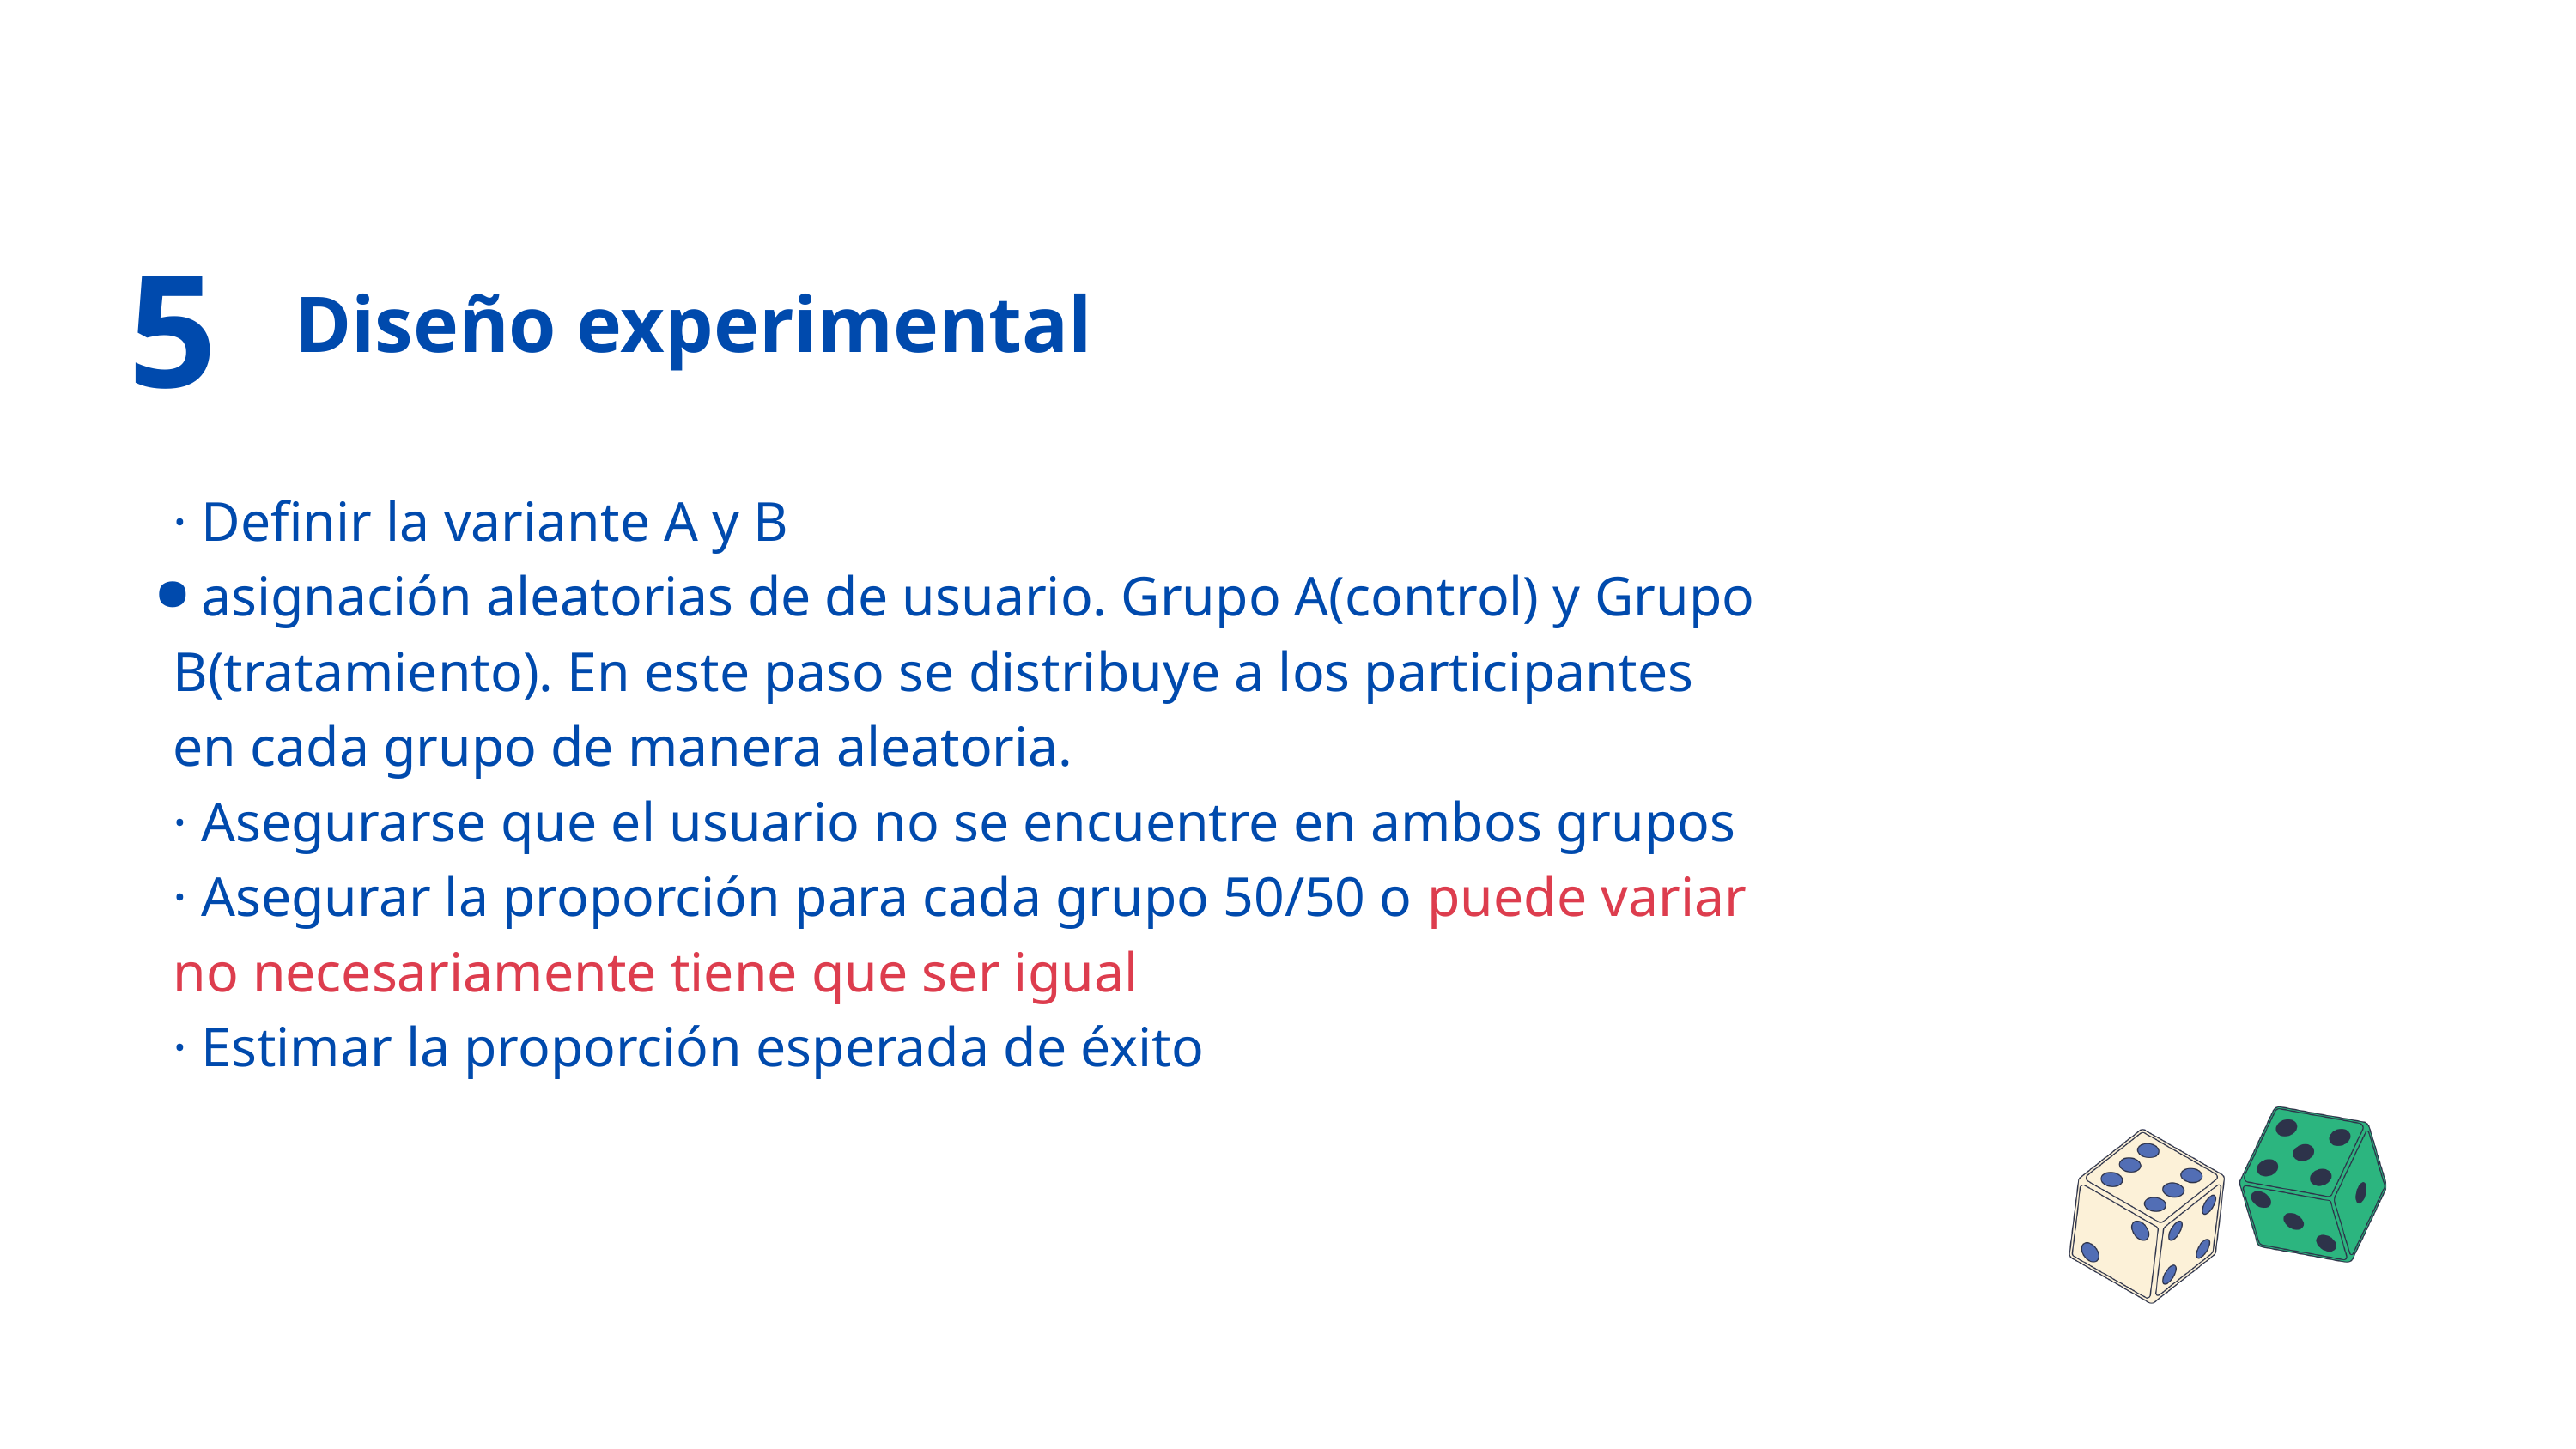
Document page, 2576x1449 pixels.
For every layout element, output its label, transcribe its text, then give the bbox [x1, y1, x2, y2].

text_box 5. [106, 200, 240, 637]
text_box · Definir la variante A y B · asignación aleatorias de de usuario. Grupo A(control) y Grupo B(tratamiento). En este paso se distribuye a los participantes en cada grupo de manera aleatoria. · Asegurarse que el usuario no se encuentre en ambos grupos · Asegurar la proporción para cada grupo 50/50 o puede variar no necesariamente tiene que ser igual · Estimar la proporción esperada de éxito [173, 476, 1771, 1078]
text_box Diseño experimental [293, 259, 1094, 368]
text_box [2069, 1106, 2387, 1304]
